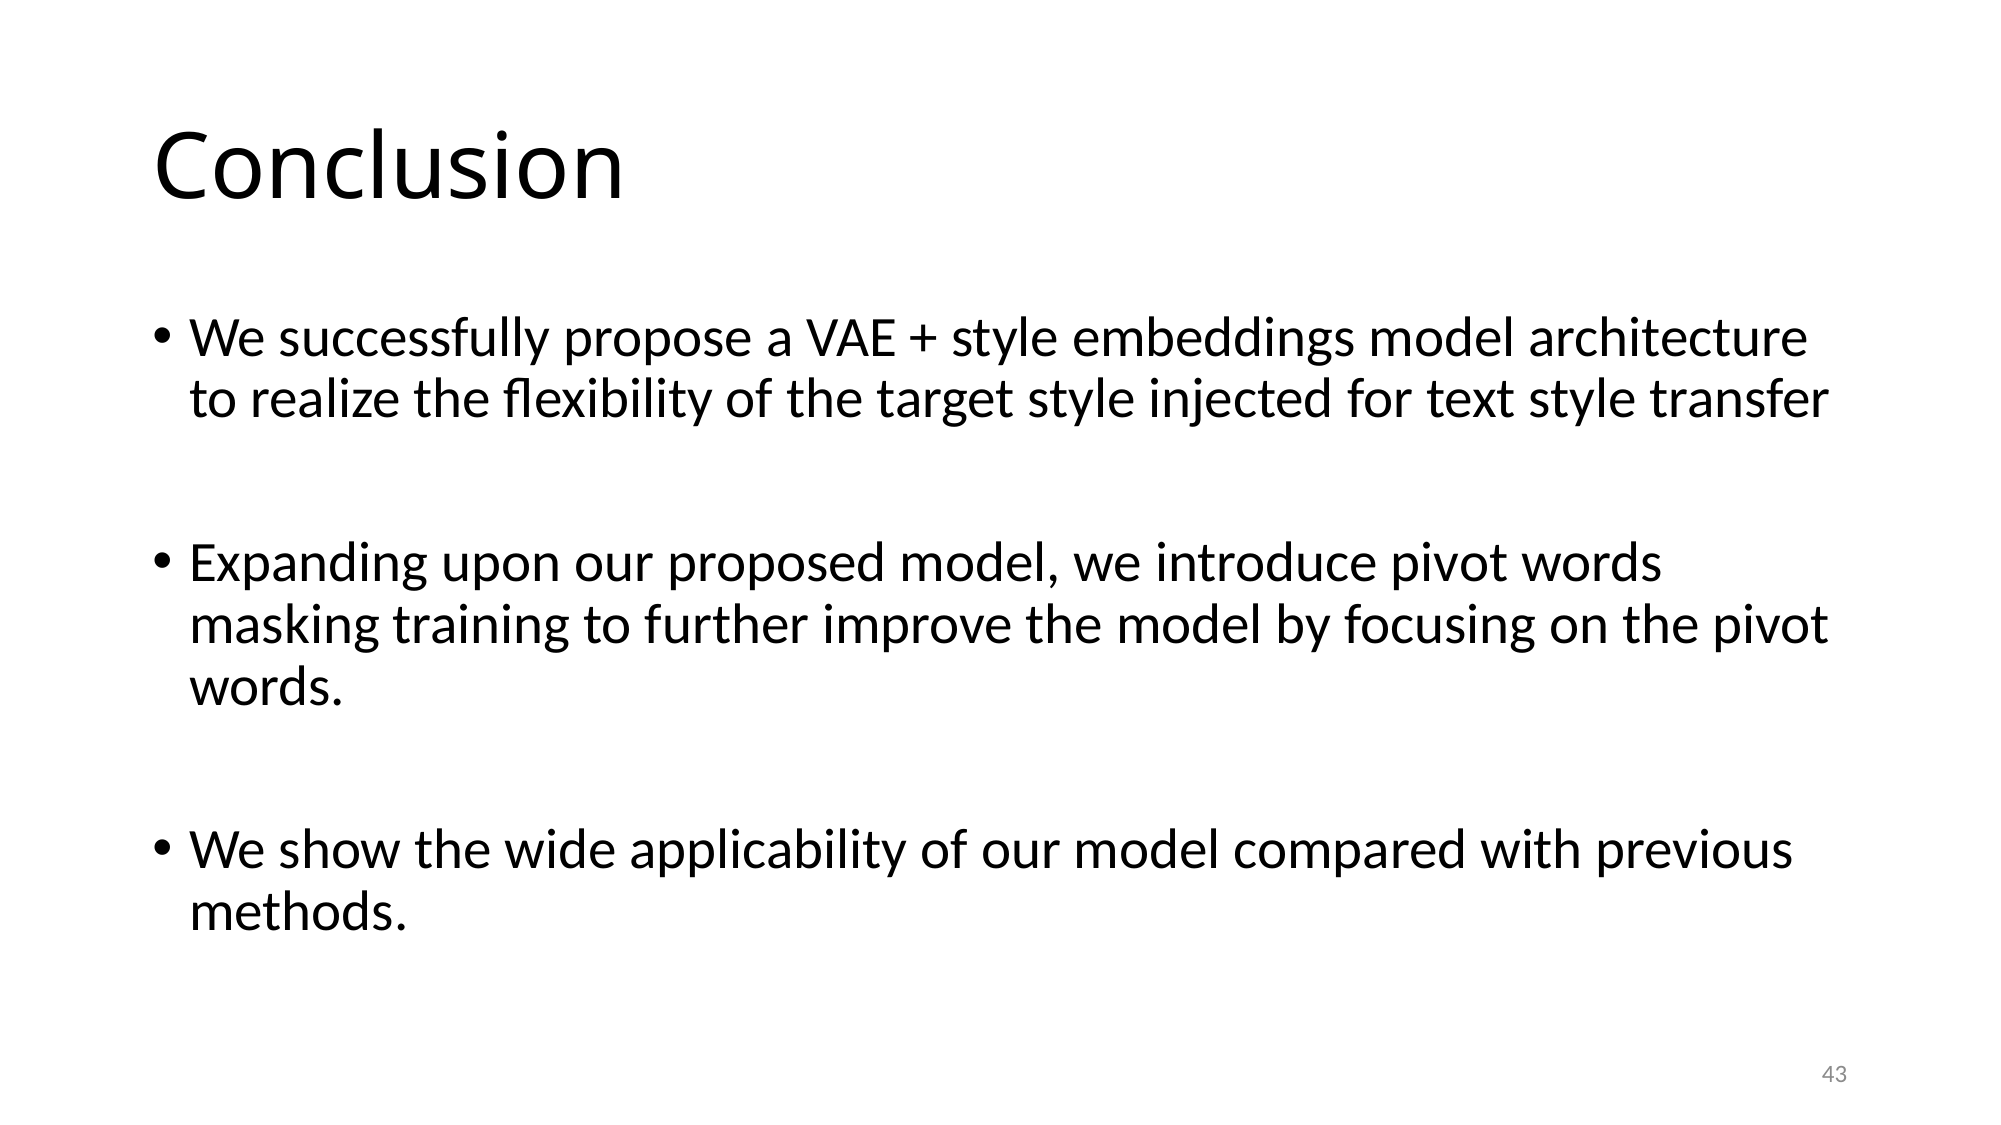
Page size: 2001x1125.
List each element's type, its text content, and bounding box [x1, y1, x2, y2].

slide_number 43 [1412, 1042, 1863, 1103]
title Conclusion [137, 59, 1863, 278]
list We successfully propose a VAE + style embeddings model architecture to realize the flexibility of the target style injected for text style transfer Expanding upon our proposed model, we introduce pivot words masking training to further improve the model by focusing on the pivot words. We show the wide applicability of our model compared with previous methods. [137, 299, 1863, 1014]
